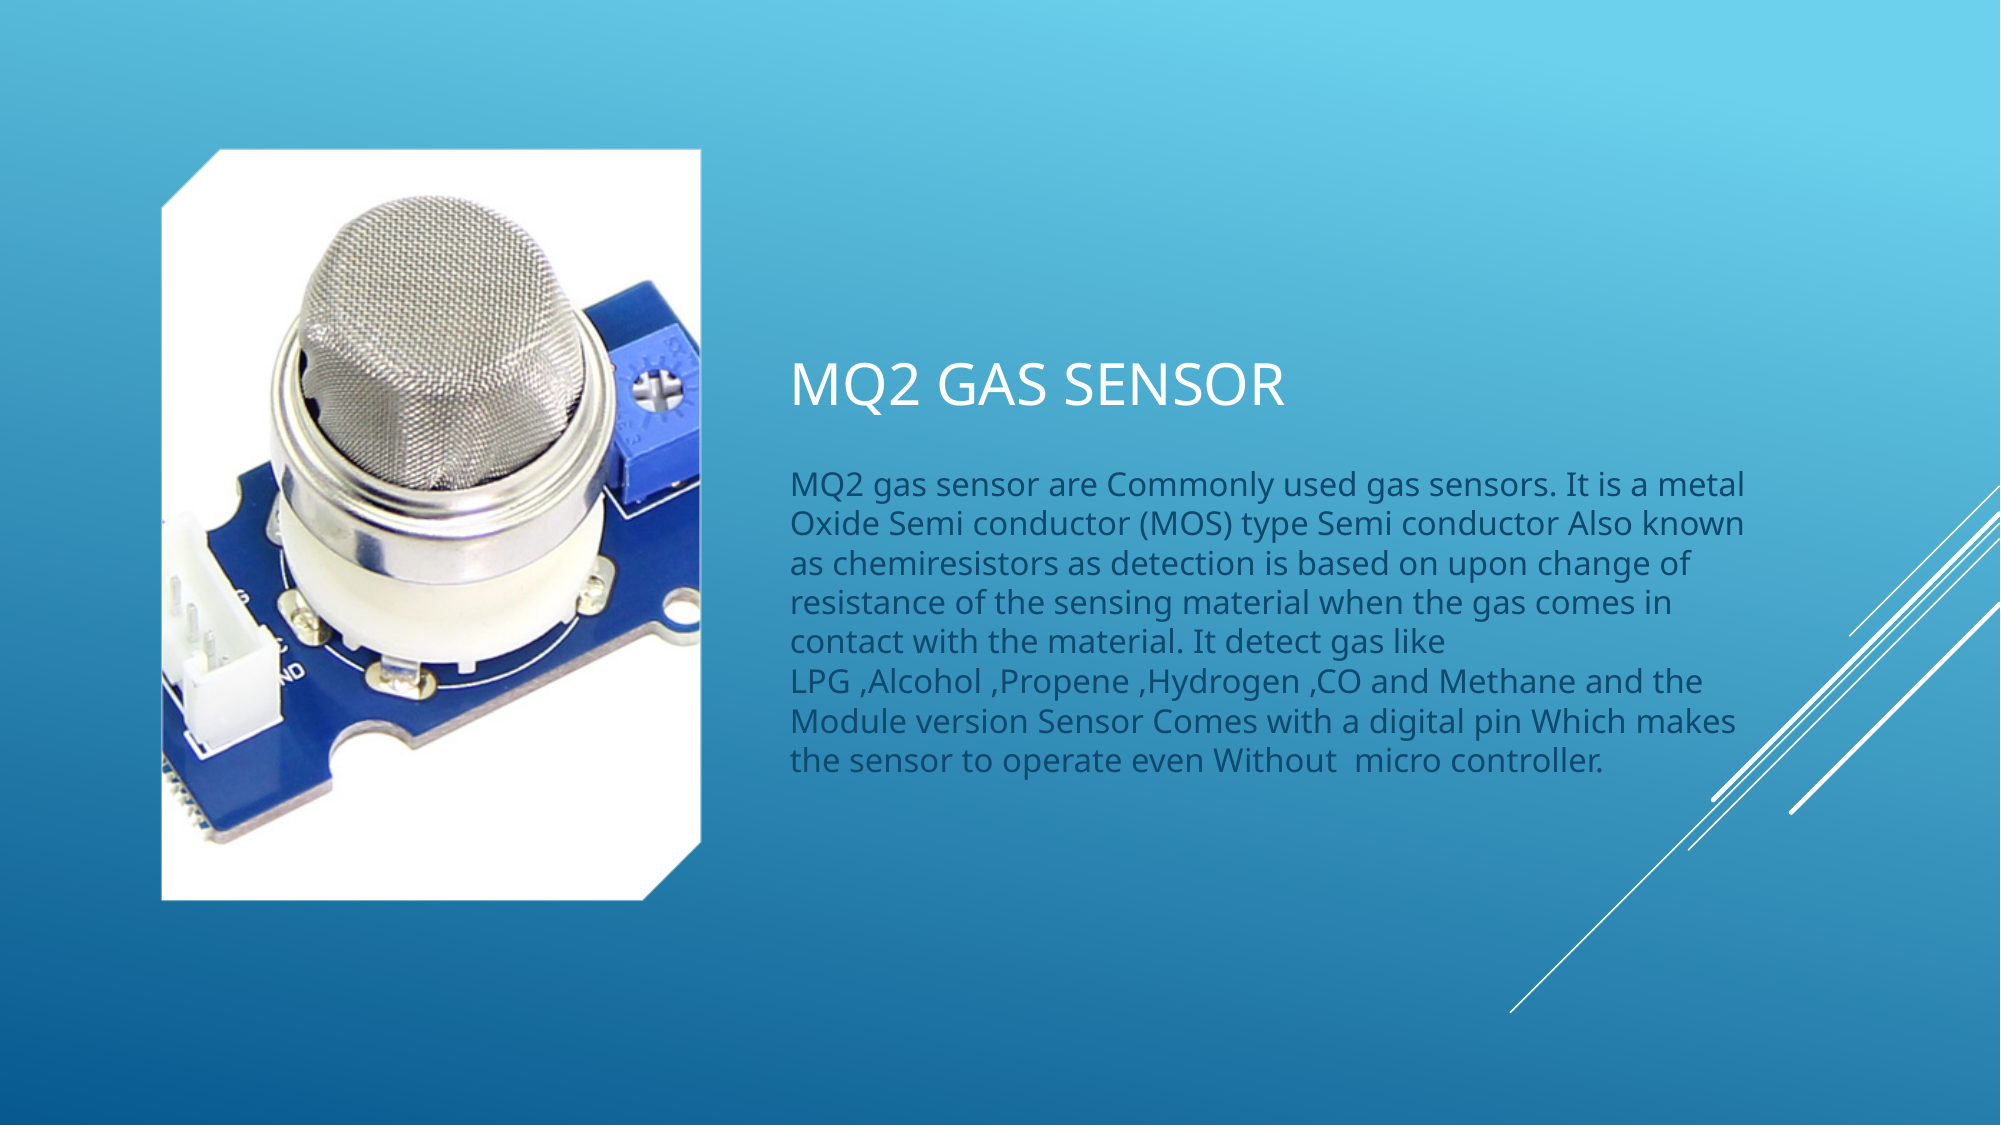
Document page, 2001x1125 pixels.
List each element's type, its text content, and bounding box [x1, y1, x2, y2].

picture [161, 149, 701, 901]
title MQ2 gas Sensor [774, 237, 1763, 425]
list MQ2 gas sensor are Commonly used gas sensors. It is a metal Oxide Semi conductor (MOS) type Semi conductor Also known as chemiresistors as detection is based on upon change of resistance of the sensing material when the gas comes in contact with the material. It detect gas like LPG ,Alcohol ,Propene ,Hydrogen ,CO and Methane and the Module version Sensor Comes with a digital pin Which makes the sensor to operate even Without micro controller. [774, 455, 1763, 792]
